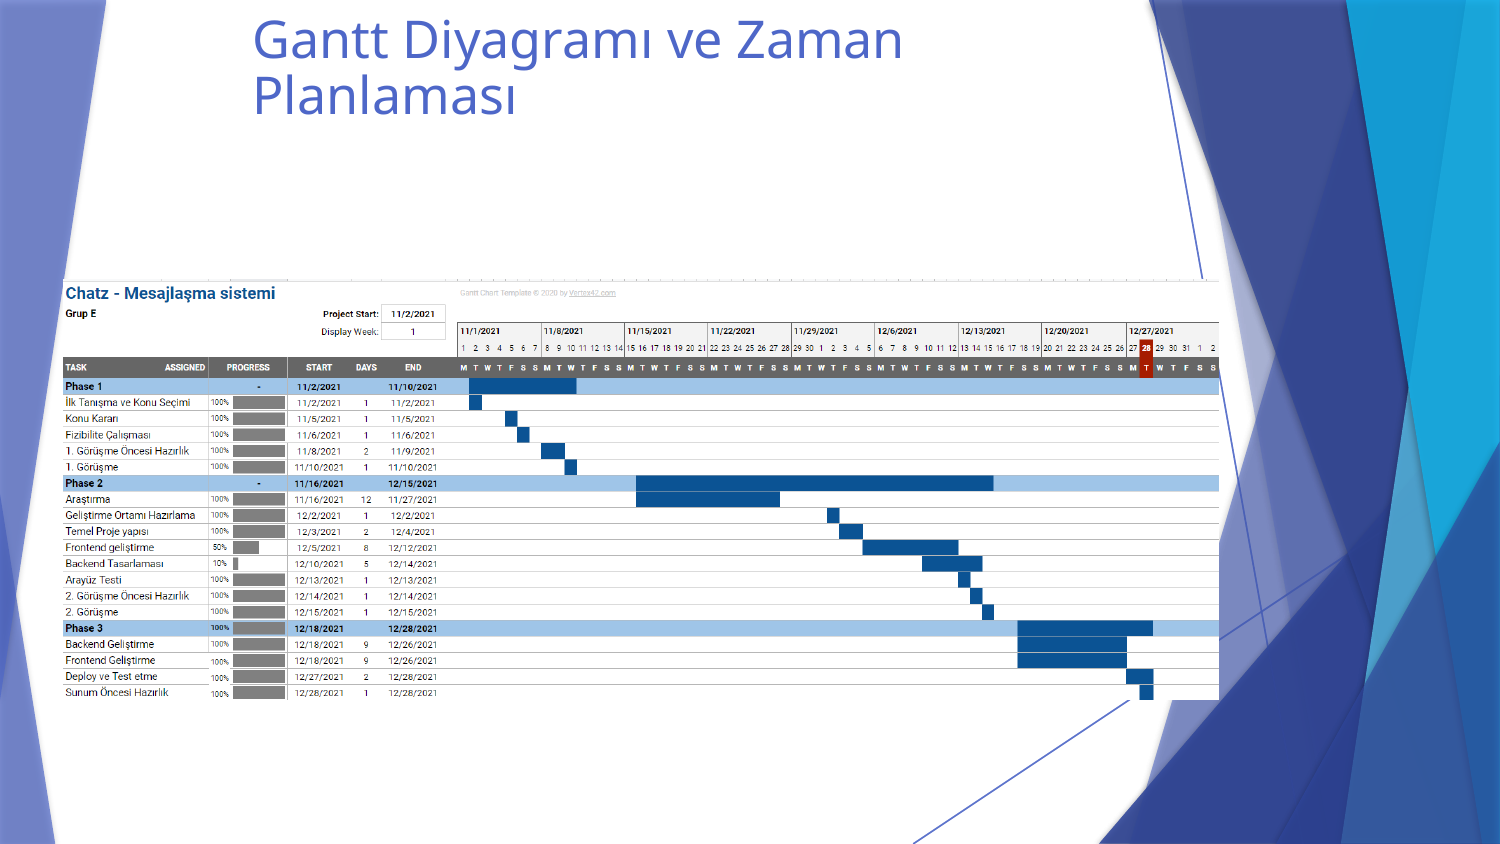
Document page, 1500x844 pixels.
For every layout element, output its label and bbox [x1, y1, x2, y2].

text_box [0, 0, 1500, 844]
picture [63, 278, 1220, 701]
